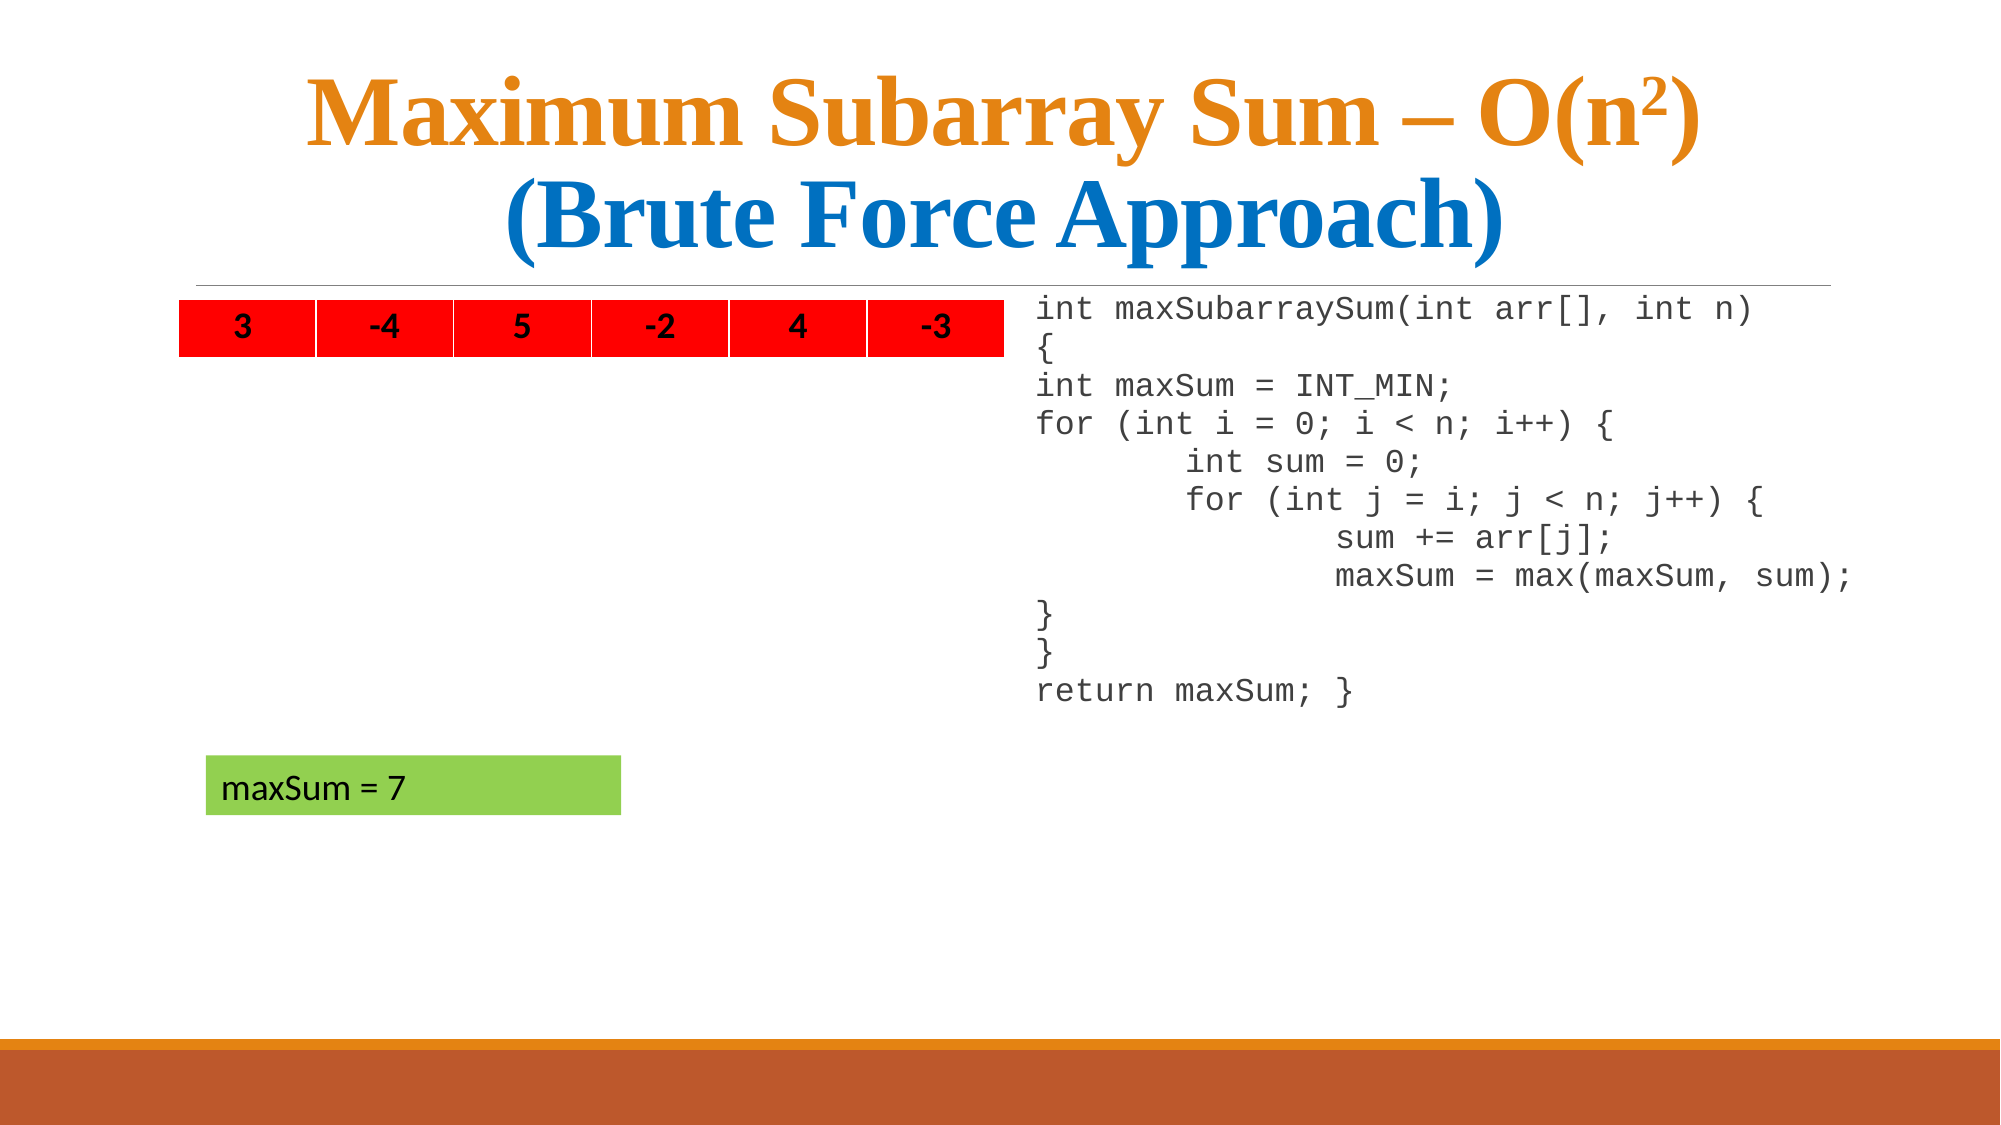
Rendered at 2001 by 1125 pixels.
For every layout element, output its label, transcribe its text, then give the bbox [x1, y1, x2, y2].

table_header 3 [179, 300, 315, 357]
table_header -2 [592, 300, 728, 357]
table_header -3 [868, 300, 1004, 357]
title Maximum Subarray Sum – O(n2) (Brute Force Approach) [180, 47, 1830, 285]
table_header 4 [730, 300, 866, 357]
text_box maxSum = 7 [205, 755, 622, 816]
list int maxSubarraySum(int arr[], int n) { int maxSum = INT_MIN; for (int i = 0; i < n; i++) { int sum = 0; for (int j = i; j < n; j++) { sum += arr[j]; maxSum = max(maxSum, sum); } } return maxSum; } [1020, 285, 1964, 963]
table_header 5 [454, 300, 591, 357]
table_header -4 [317, 300, 453, 357]
